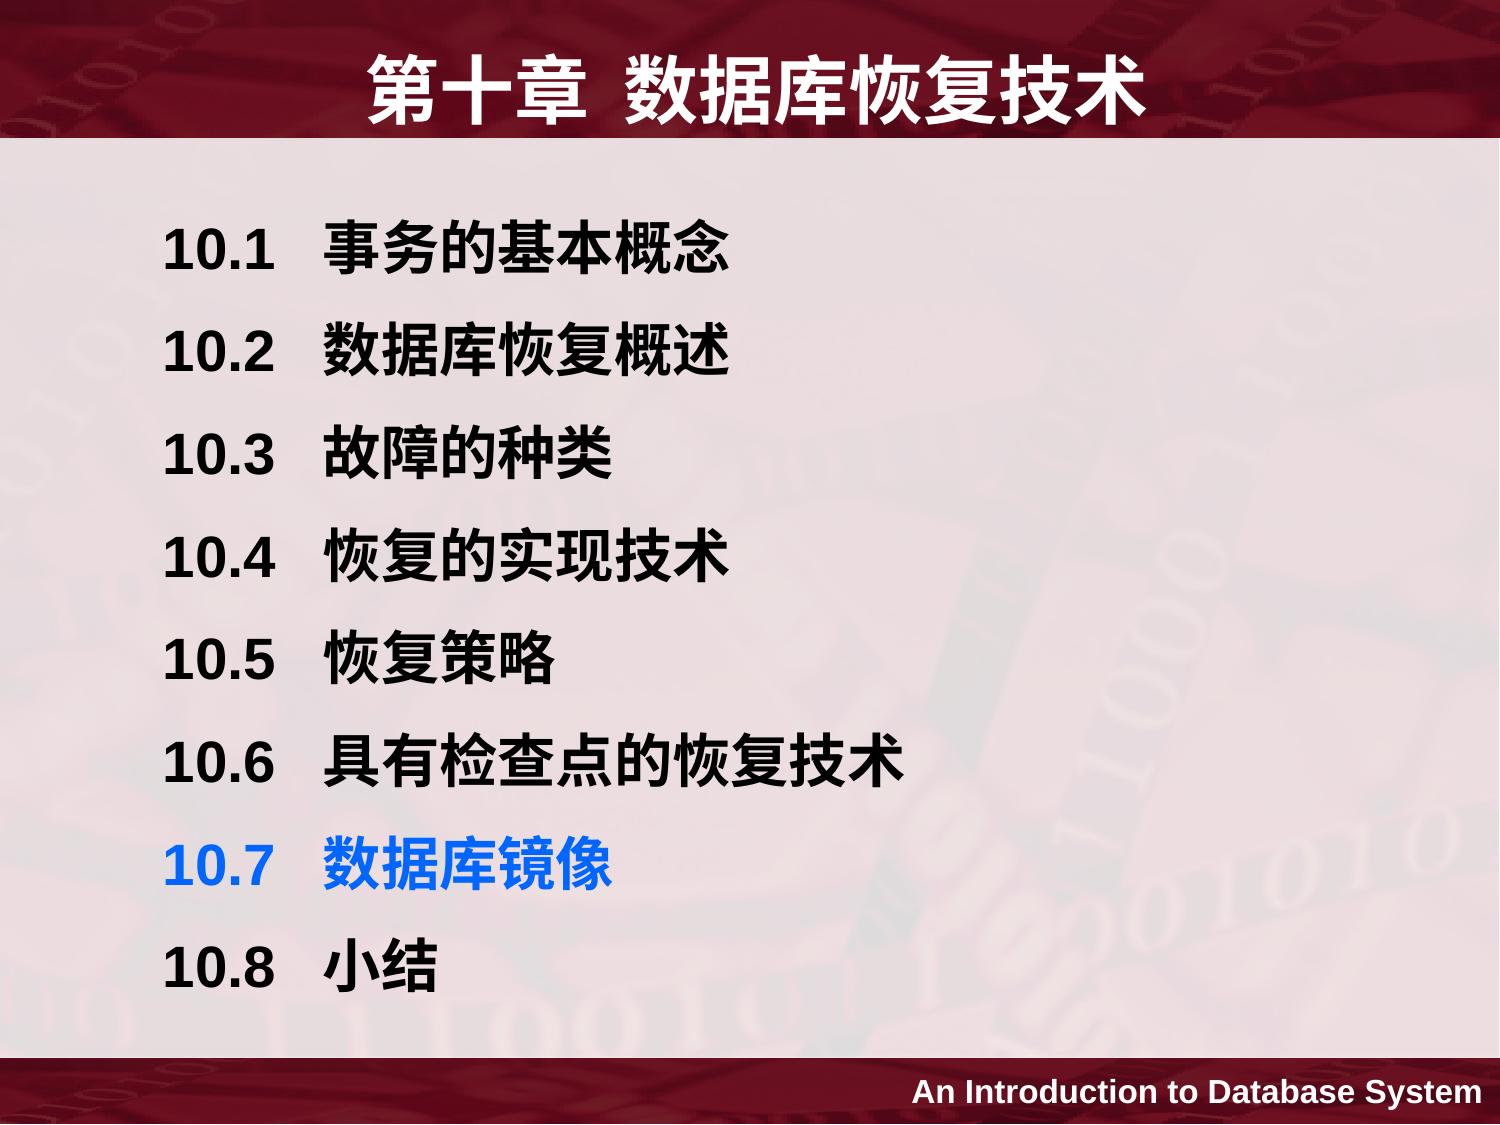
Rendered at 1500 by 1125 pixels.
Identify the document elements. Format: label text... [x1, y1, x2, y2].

list 10.1 事务的基本概念 10.2 数据库恢复概述 10.3 故障的种类 10.4 恢复的实现技术 10.5 恢复策略 10.6 具有检查点的恢复技术 10.7 数据库镜像 10.8 小结 [147, 182, 1426, 1074]
text_box [856, 1046, 1447, 1100]
picture [0, 0, 1500, 1124]
title 第十章 数据库恢复技术 [149, 41, 1363, 135]
